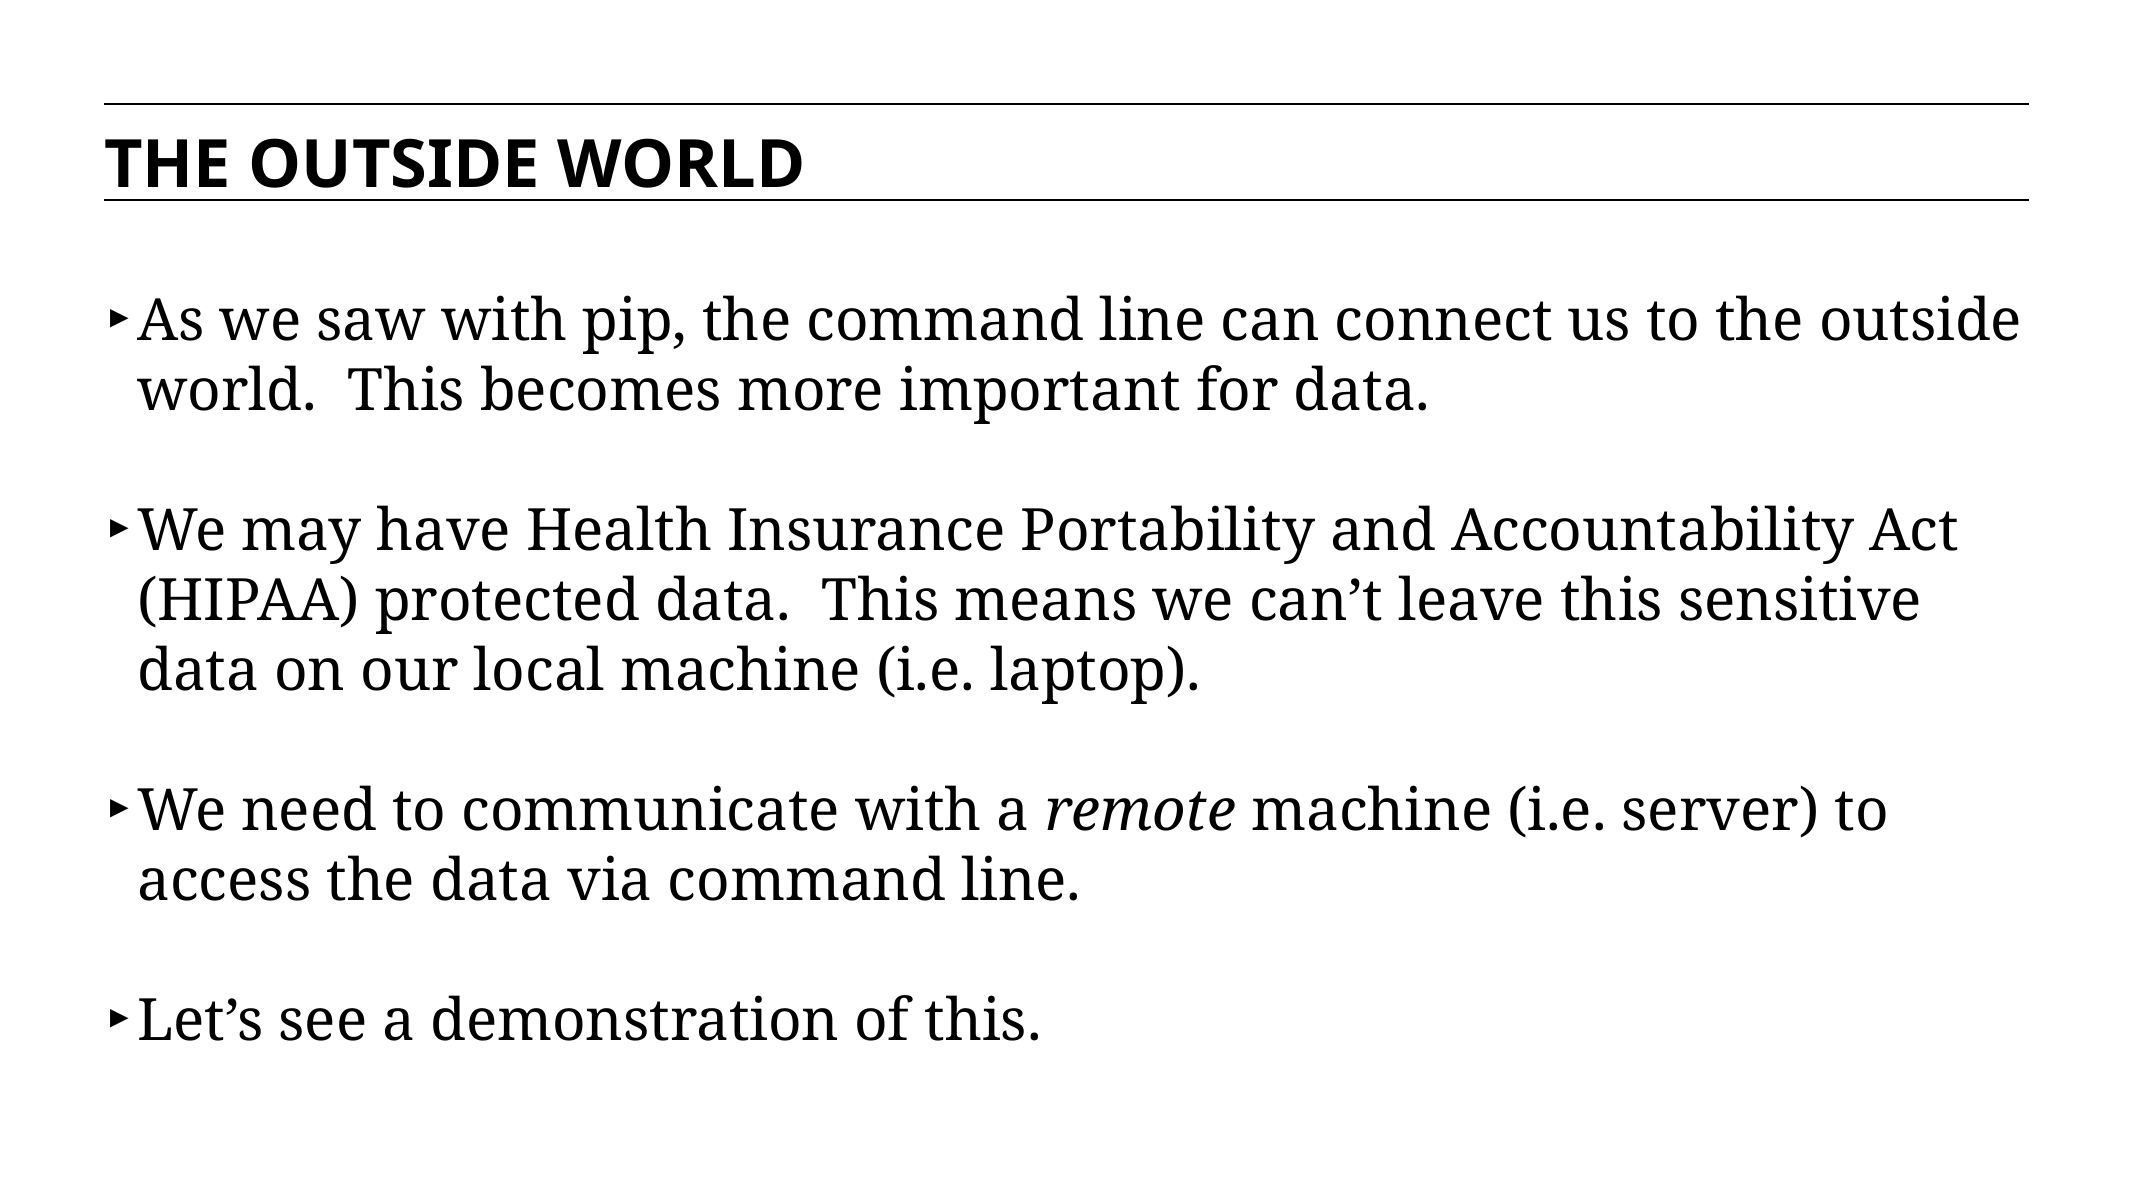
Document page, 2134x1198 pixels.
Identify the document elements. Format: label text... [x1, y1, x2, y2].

list As we saw with pip, the command line can connect us to the outside world. This becomes more important for data. We may have Health Insurance Portability and Accountability Act (HIPAA) protected data. This means we can’t leave this sensitive data on our local machine (i.e. laptop). We need to communicate with a remote machine (i.e. server) to access the data via command line. Let’s see a demonstration of this. [104, 212, 2030, 837]
text_box THE OUTSIDE WORLD [104, 120, 2030, 192]
